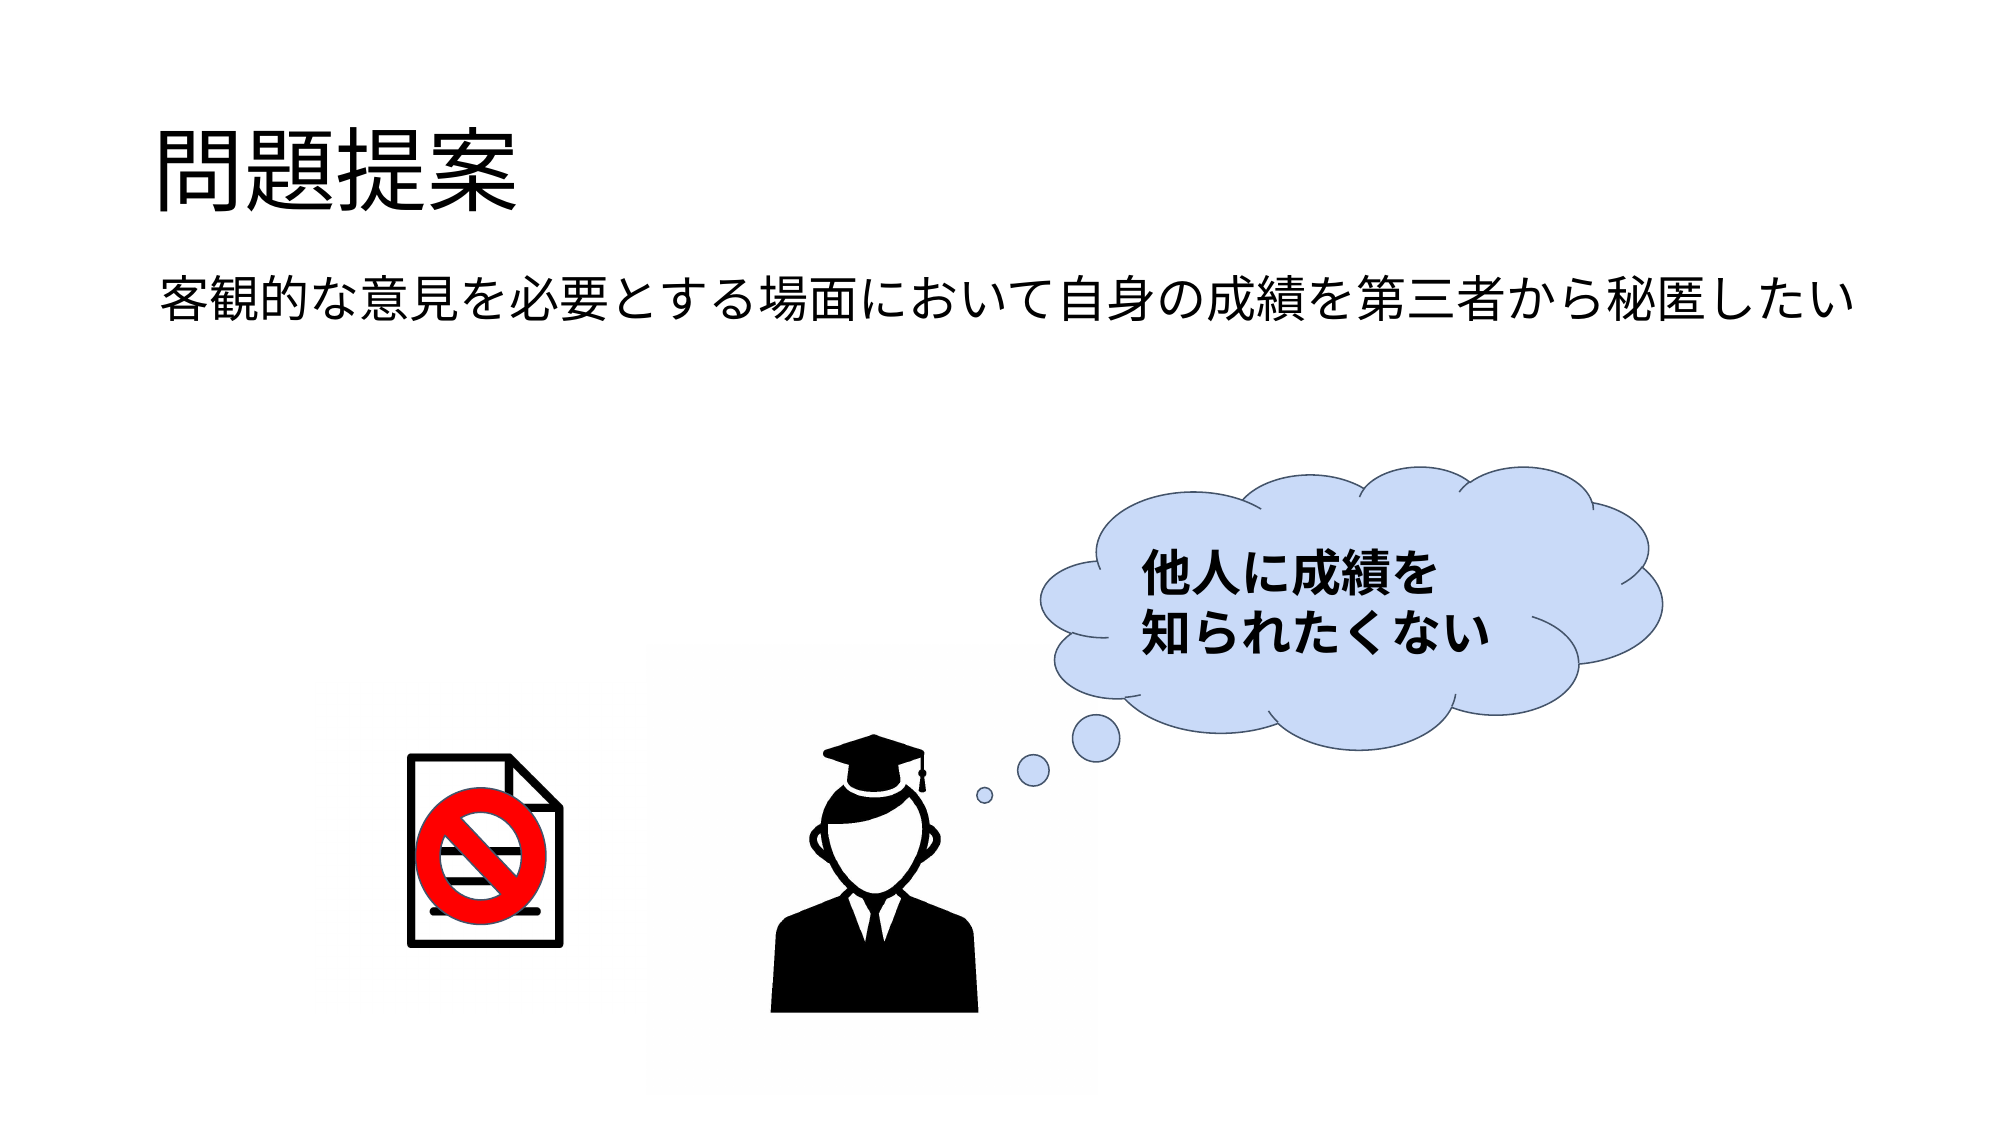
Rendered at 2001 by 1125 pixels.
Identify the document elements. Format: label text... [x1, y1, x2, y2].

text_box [315, 682, 647, 1014]
text_box 客観的な意見を必要とする場面において自身の成績を第三者から秘匿したい [69, 259, 1906, 387]
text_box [646, 465, 1663, 1095]
title 問題提案 [137, 65, 1863, 259]
